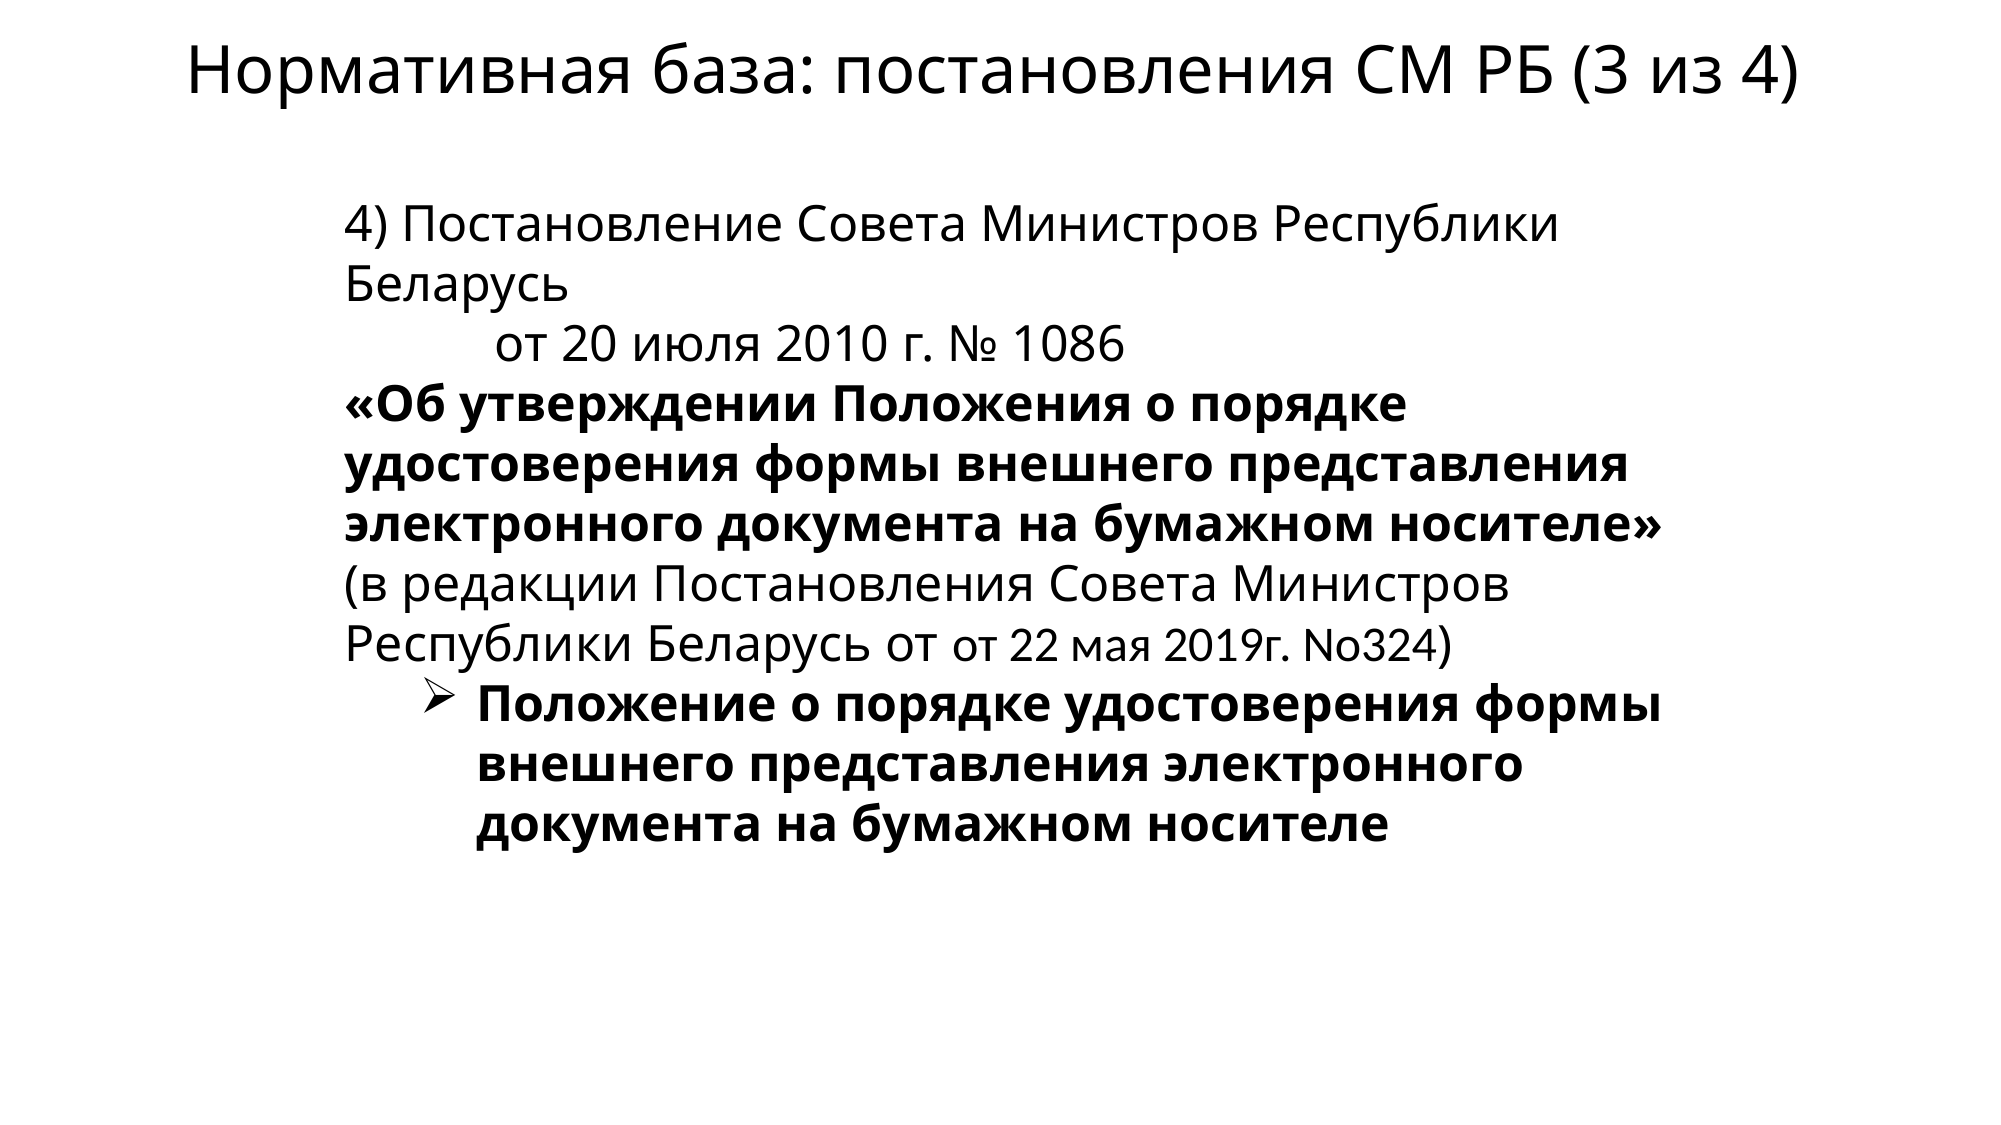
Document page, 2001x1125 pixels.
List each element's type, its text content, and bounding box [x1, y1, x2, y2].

text_box 4) Постановление Совета Министров Республики Беларусь от 20 июля 2010 г. № 1086 «Об утверждении Положения о порядке удостоверения формы внешнего представления электронного документа на бумажном носителе» (в редакции Постановления Совета Министров Республики Беларусь от от 22 мая 2019г. No324) Положение о порядке удостоверения формы внешнего представления электронного документа на бумажном носителе [330, 184, 1750, 920]
text_box Нормативная база: постановления СМ РБ (3 из 4) [170, 19, 1816, 114]
text_box [413, 773, 578, 835]
